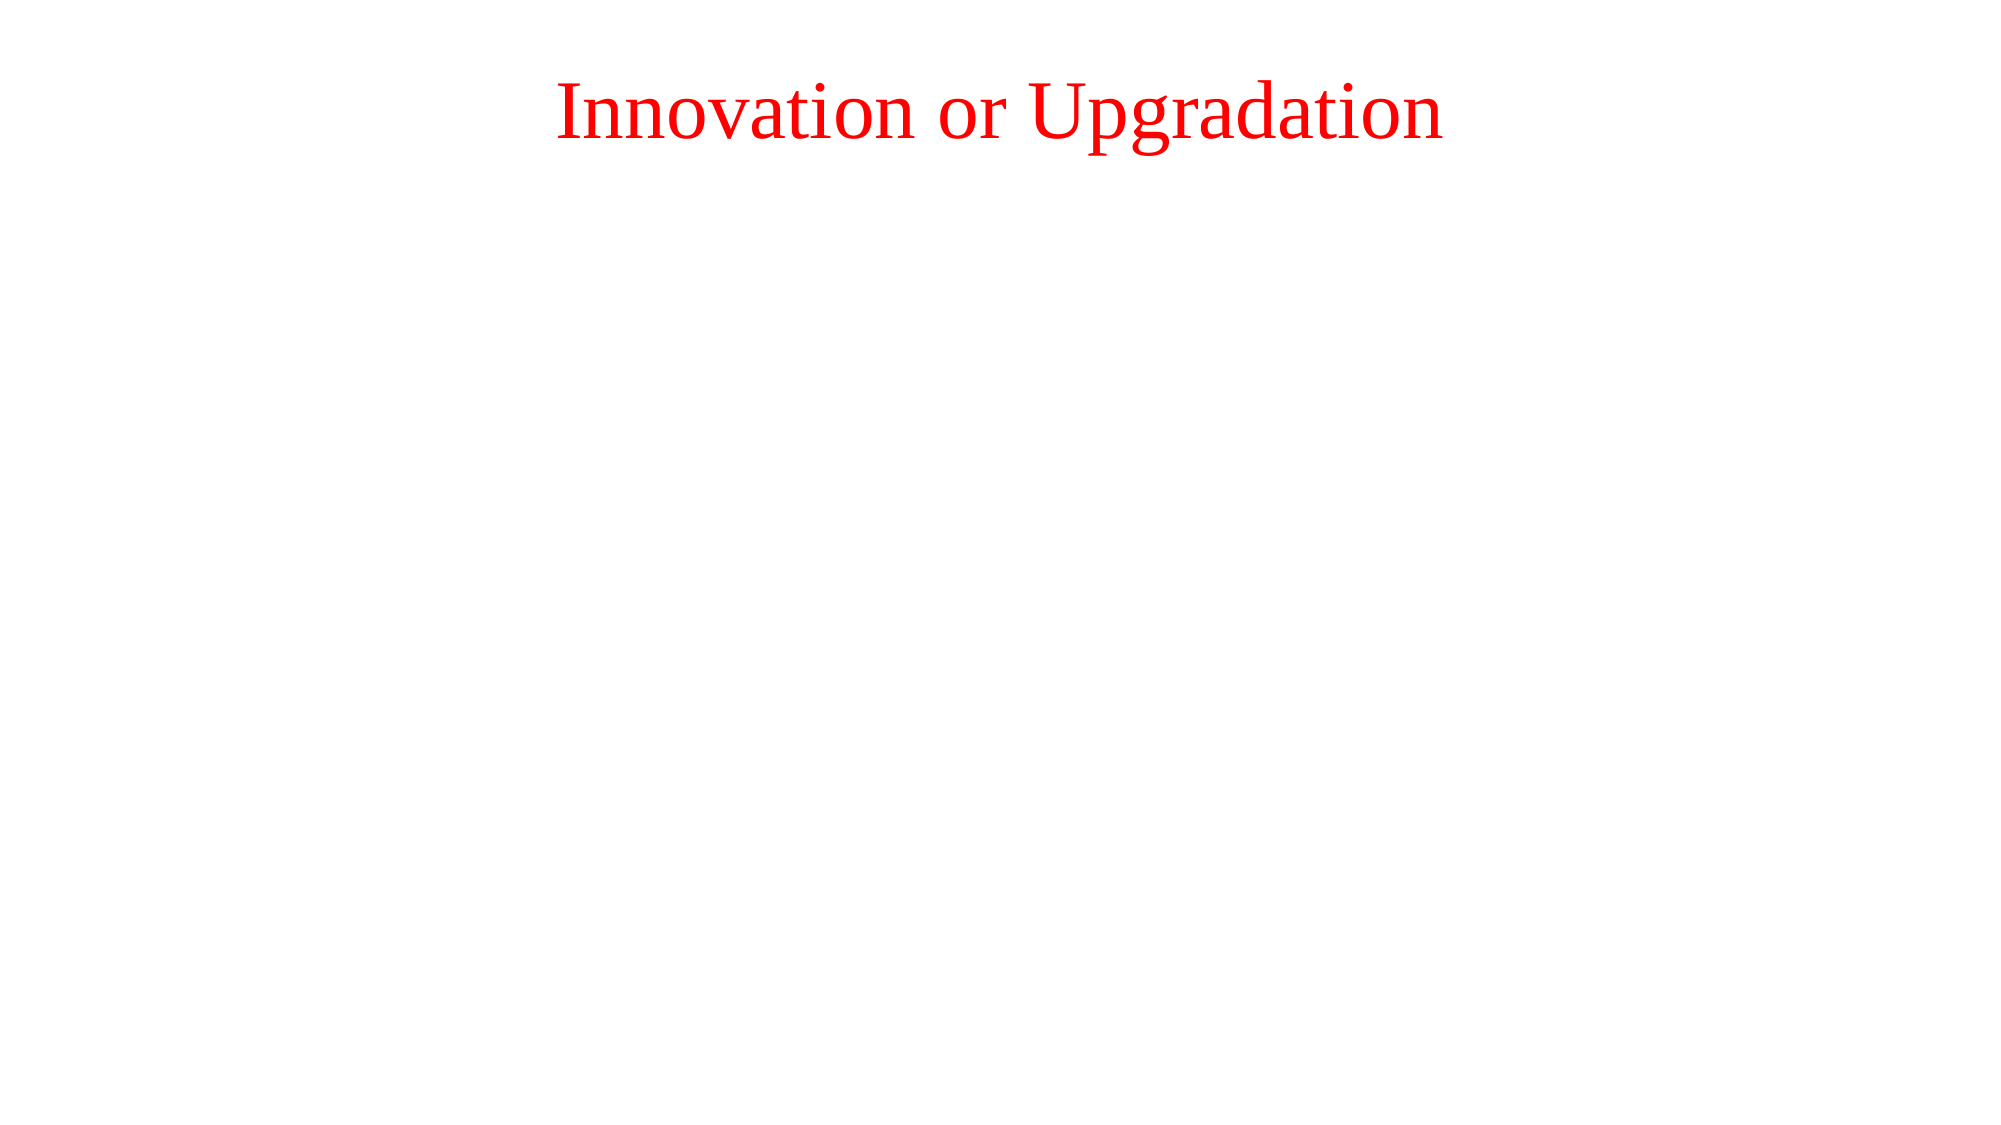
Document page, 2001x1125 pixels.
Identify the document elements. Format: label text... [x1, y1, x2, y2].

title Innovation or Upgradation [137, 3, 1863, 221]
